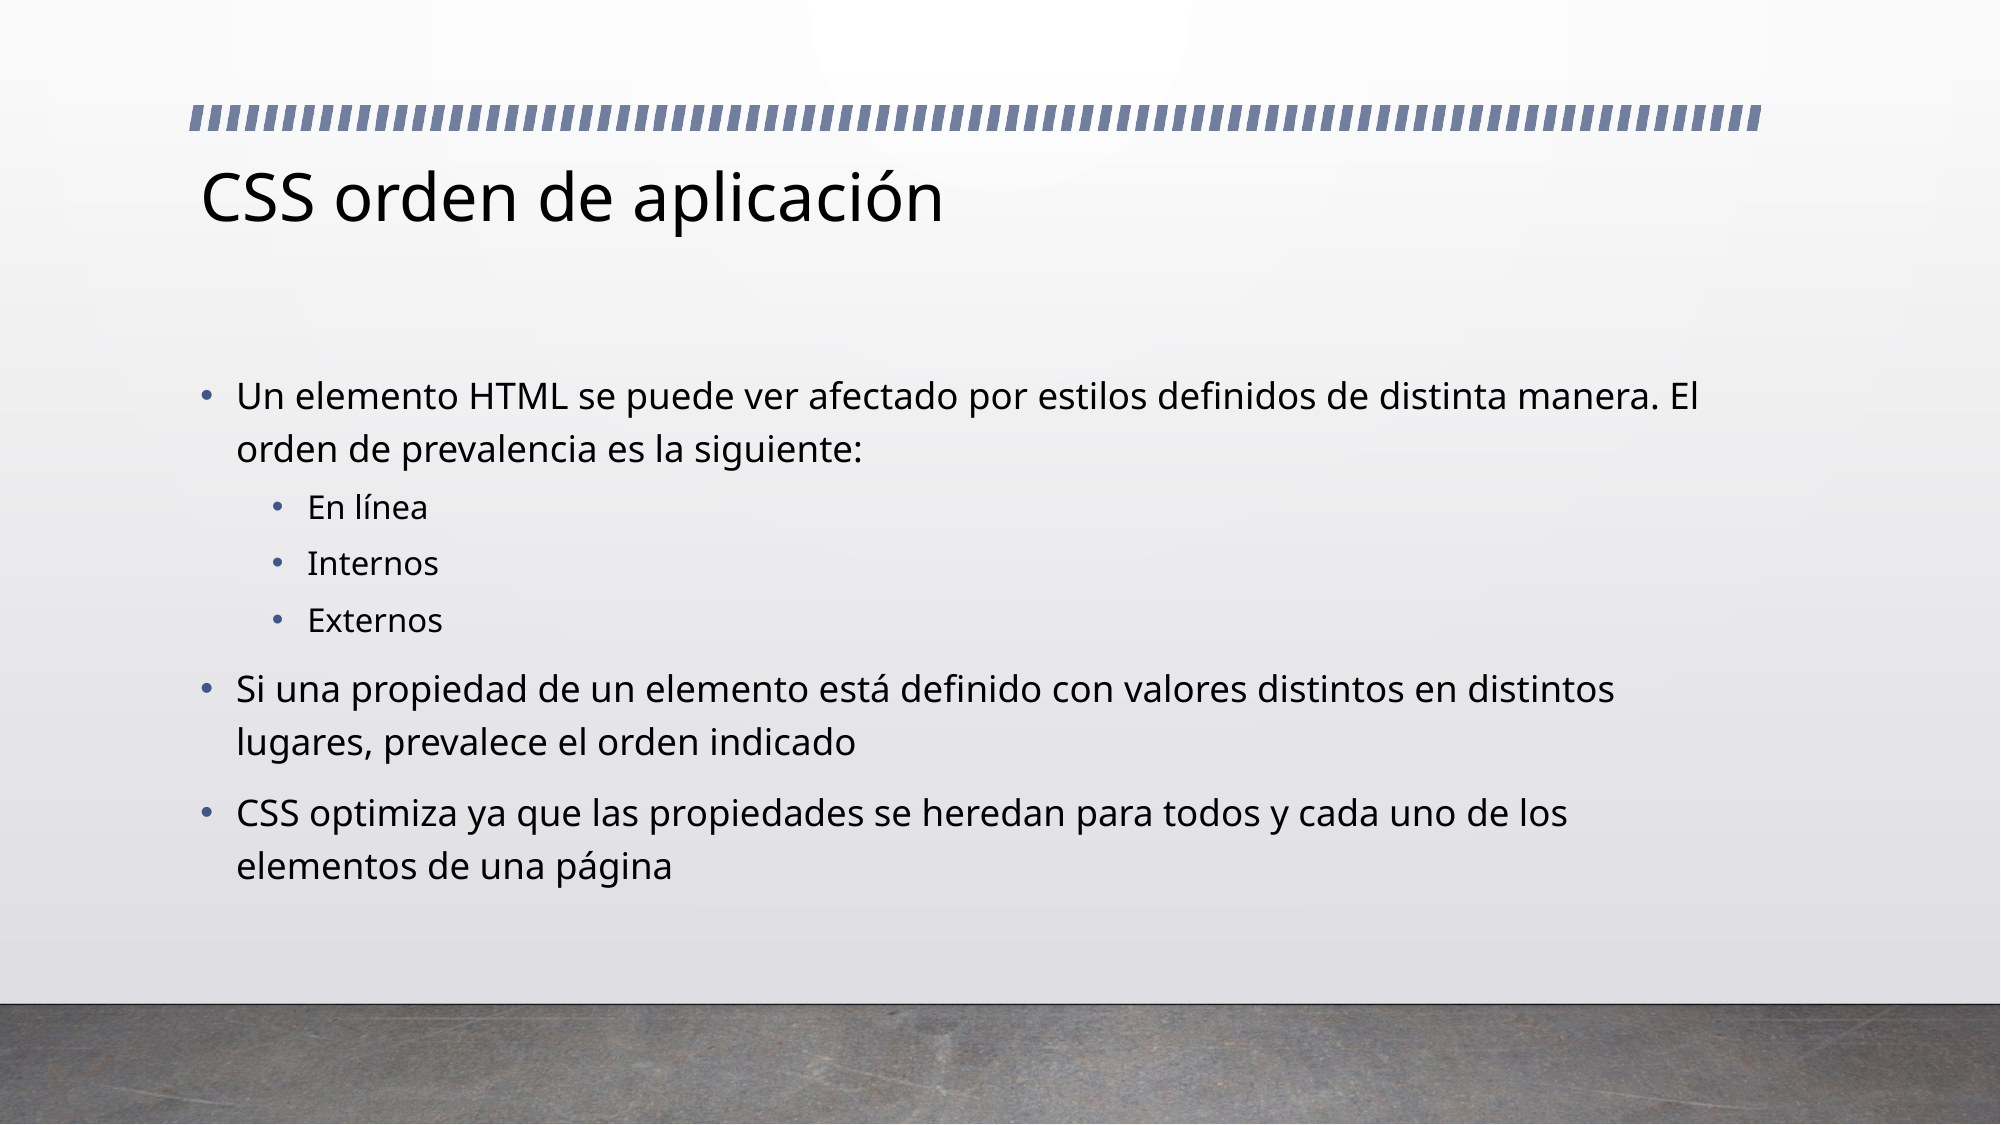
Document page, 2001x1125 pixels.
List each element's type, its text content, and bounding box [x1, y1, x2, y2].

list Un elemento HTML se puede ver afectado por estilos definidos de distinta manera. El orden de prevalencia es la siguiente: En línea Internos Externos Si una propiedad de un elemento está definido con valores distintos en distintos lugares, prevalece el orden indicado CSS optimiza ya que las propiedades se heredan para todos y cada uno de los elementos de una página [185, 356, 1761, 897]
picture [0, 1004, 2000, 1124]
title CSS orden de aplicación [185, 156, 1761, 329]
